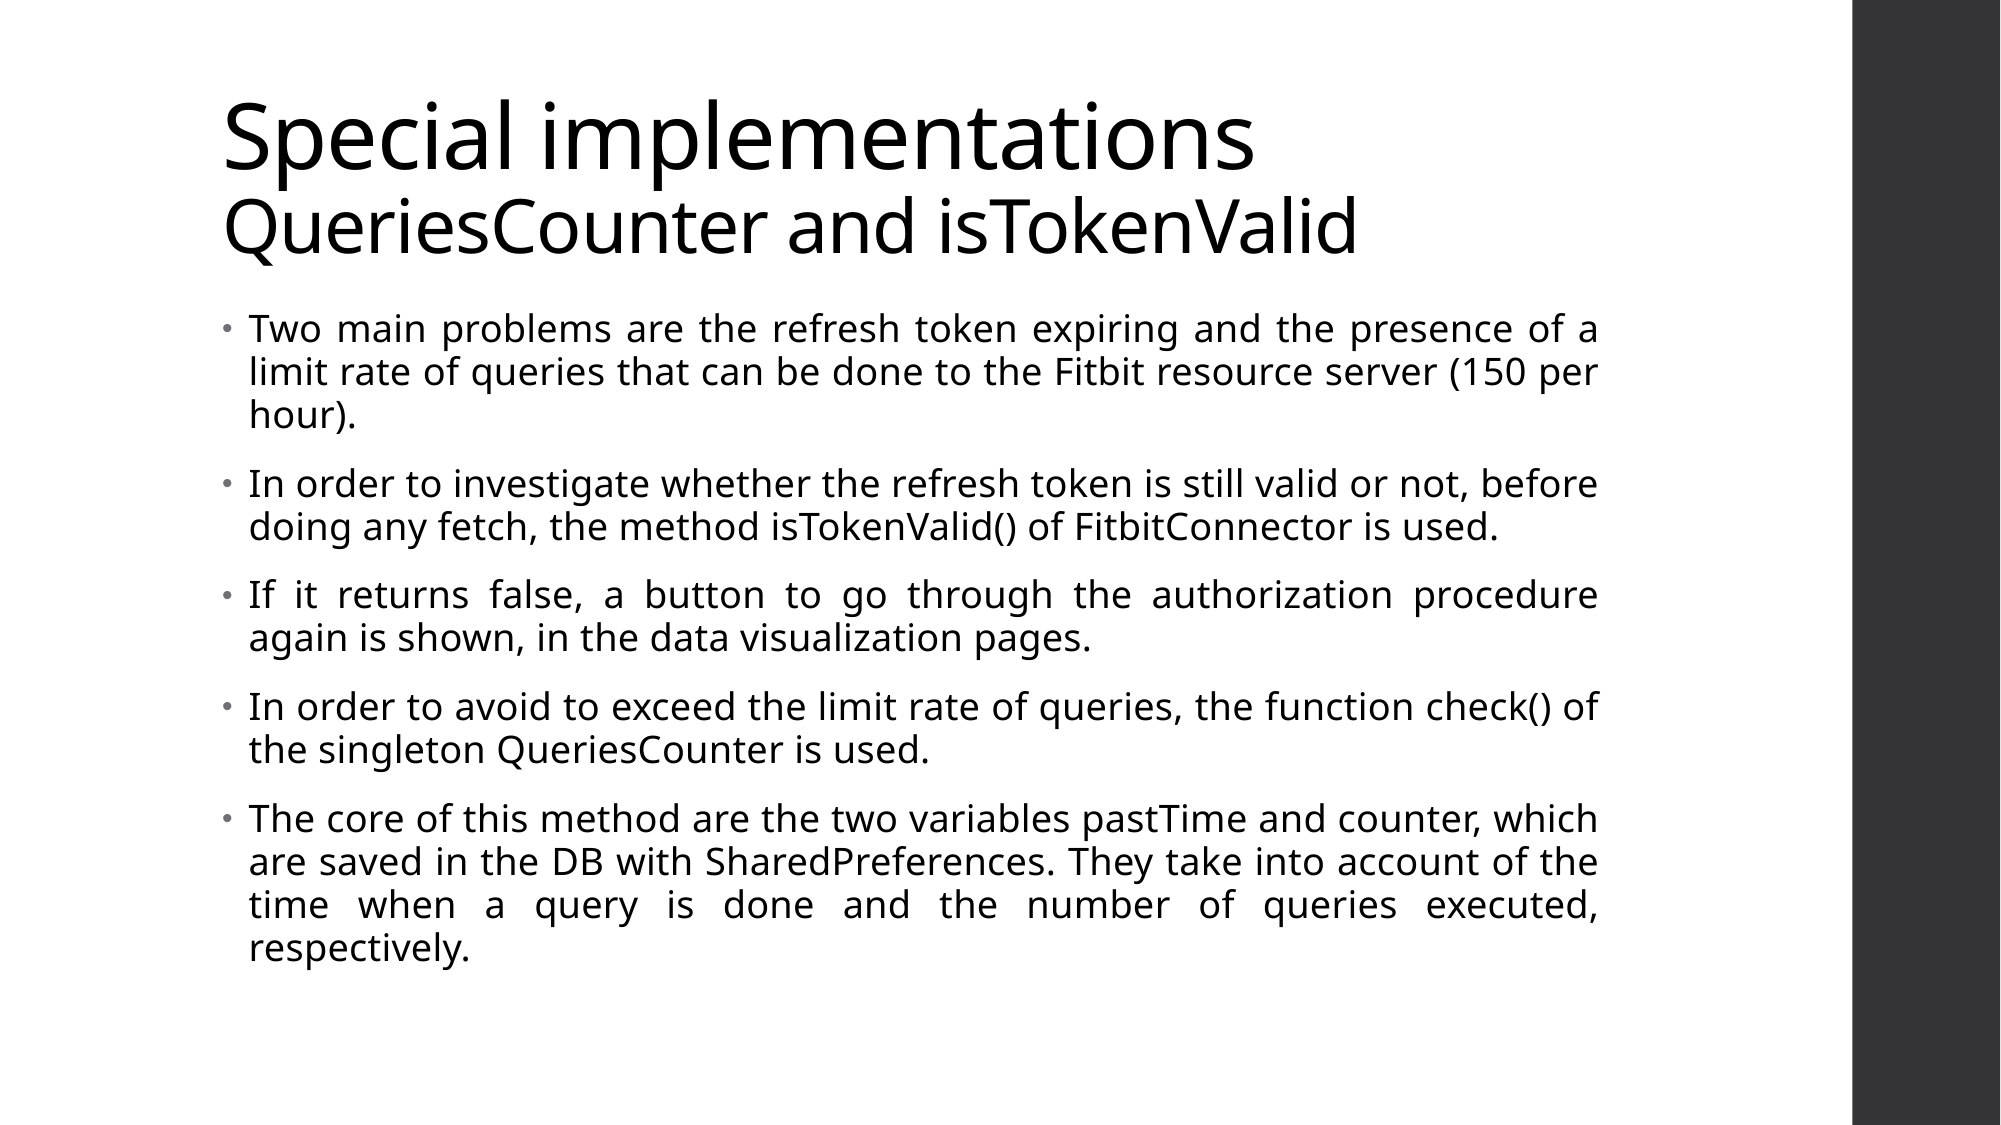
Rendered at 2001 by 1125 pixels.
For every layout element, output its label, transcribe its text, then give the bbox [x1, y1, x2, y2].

list Two main problems are the refresh token expiring and the presence of a limit rate of queries that can be done to the Fitbit resource server (150 per hour). In order to investigate whether the refresh token is still valid or not, before doing any fetch, the method isTokenValid() of FitbitConnector is used. If it returns false, a button to go through the authorization procedure again is shown, in the data visualization pages. In order to avoid to exceed the limit rate of queries, the function check() of the singleton QueriesCounter is used. The core of this method are the two variables pastTime and counter, which are saved in the DB with SharedPreferences. They take into account of the time when a query is done and the number of queries executed, respectively. [206, 299, 1617, 1014]
title Special implementations QueriesCounter and isTokenValid [206, 60, 1797, 278]
